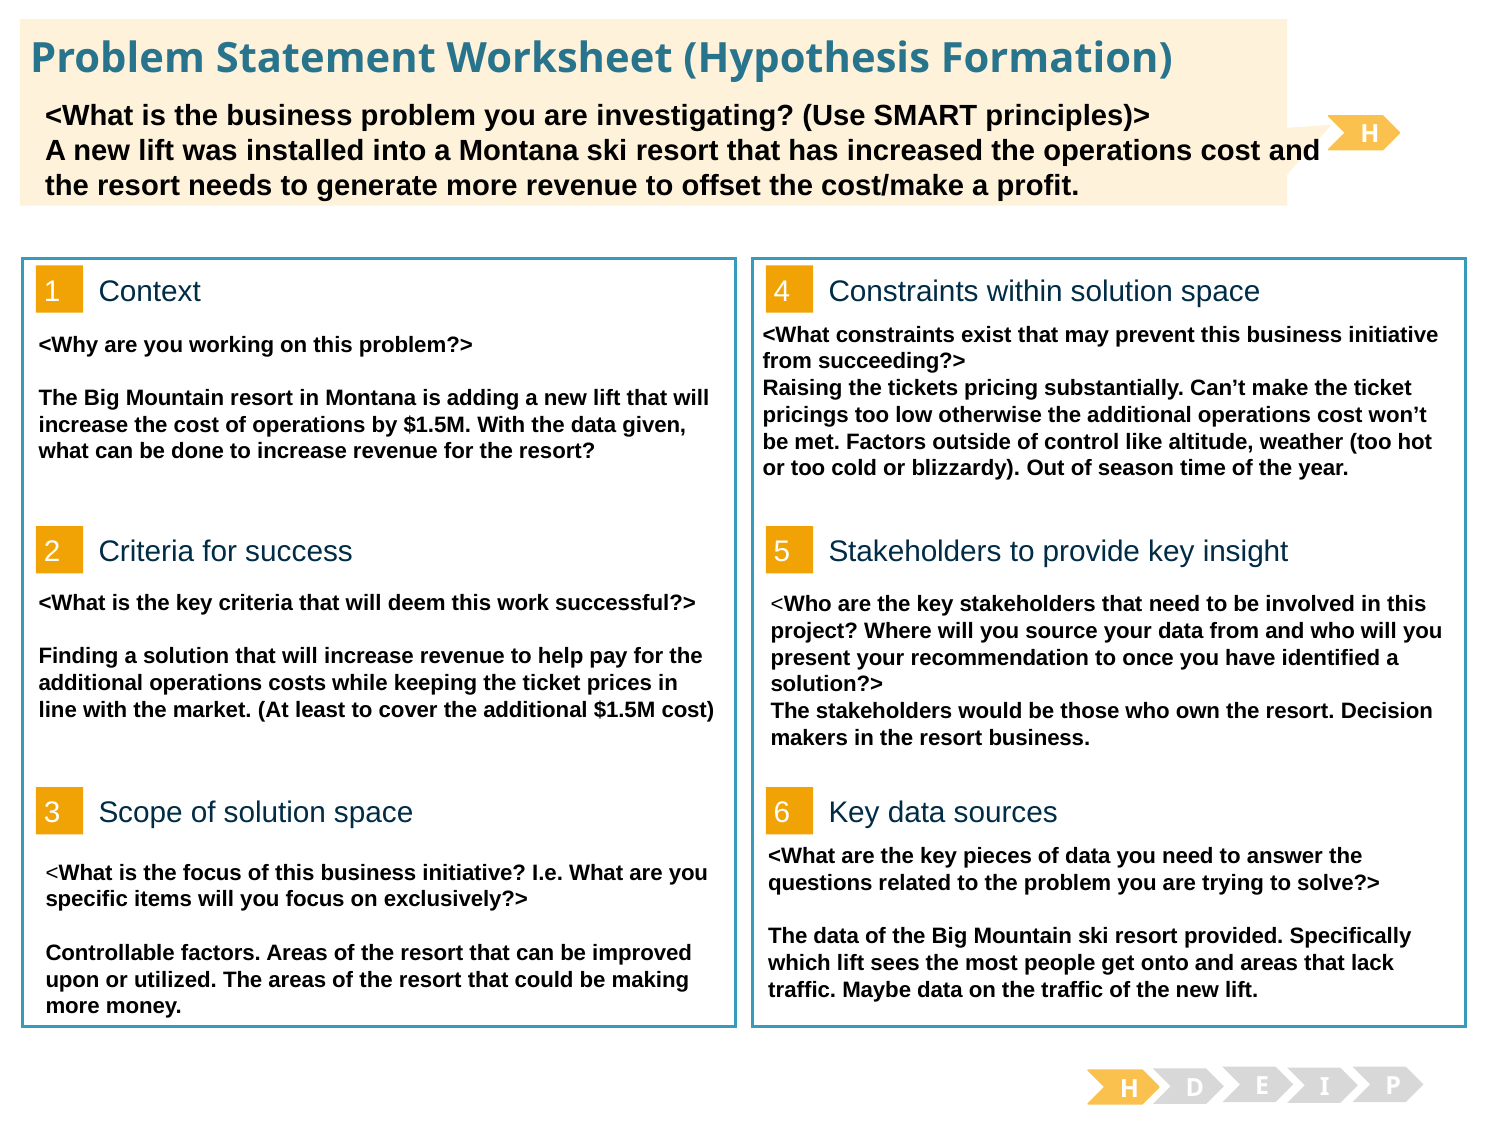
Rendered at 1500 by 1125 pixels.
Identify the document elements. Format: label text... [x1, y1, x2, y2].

text_box P [1352, 1066, 1424, 1103]
text_box D [1152, 1068, 1224, 1104]
text_box [22, 258, 736, 1027]
text_box <Why are you working on this problem?> The Big Mountain resort in Montana is adding a new lift that will increase the cost of operations by $1.5M. With the data given, what can be done to increase revenue for the resort? [23, 322, 733, 527]
text_box E [1222, 1066, 1294, 1103]
text_box Constraints within solution space [828, 270, 1419, 308]
text_box <What constraints exist that may prevent this business initiative from succeeding?> Raising the tickets pricing substantially. Can’t make the ticket pricings too low otherwise the additional operations cost won’t be met. Factors outside of control like altitude, weather (too hot or too cold or blizzardy). Out of season time of the year. [747, 312, 1457, 513]
text_box <What is the key criteria that will deem this work successful?> Finding a solution that will increase revenue to help pay for the additional operations costs while keeping the ticket prices in line with the market. (At least to cover the additional $1.5M cost) [23, 580, 733, 782]
text_box <What is the focus of this business initiative? I.e. What are you specific items will you focus on exclusively?> Controllable factors. Areas of the resort that can be improved upon or utilized. The areas of the resort that could be making more money. [30, 850, 740, 1027]
text_box Context [98, 270, 689, 308]
text_box Key data sources [828, 792, 1419, 830]
text_box 2 [35, 527, 84, 574]
text_box 4 [765, 265, 814, 312]
text_box <What are the key pieces of data you need to answer the questions related to the problem you are trying to solve?> The data of the Big Mountain ski resort provided. Specifically which lift sees the most people get onto and areas that lack traffic. Maybe data on the traffic of the new lift. [753, 834, 1463, 1012]
title Problem Statement Worksheet (Hypothesis Formation) [30, 31, 1473, 82]
text_box 6 [765, 787, 814, 834]
text_box 5 [765, 526, 814, 574]
text_box I [1287, 1067, 1358, 1103]
text_box <What is the business problem you are investigating? (Use SMART principles)> A new lift was installed into a Montana ski resort that has increased the operations cost and the resort needs to generate more revenue to offset the cost/make a profit. [30, 88, 1439, 205]
text_box Criteria for success [98, 531, 689, 569]
text_box [752, 258, 1466, 1027]
text_box H [1088, 1070, 1159, 1104]
text_box 1 [35, 265, 84, 313]
text_box [19, 19, 1288, 206]
text_box 3 [35, 787, 84, 835]
text_box Scope of solution space [98, 792, 689, 829]
text_box <Who are the key stakeholders that need to be involved in this project? Where will you source your data from and who will you present your recommendation to once you have identified a solution?> The stakeholders would be those who own the resort. Decision makers in the resort business. [755, 581, 1466, 760]
text_box Stakeholders to provide key insight [828, 531, 1419, 569]
